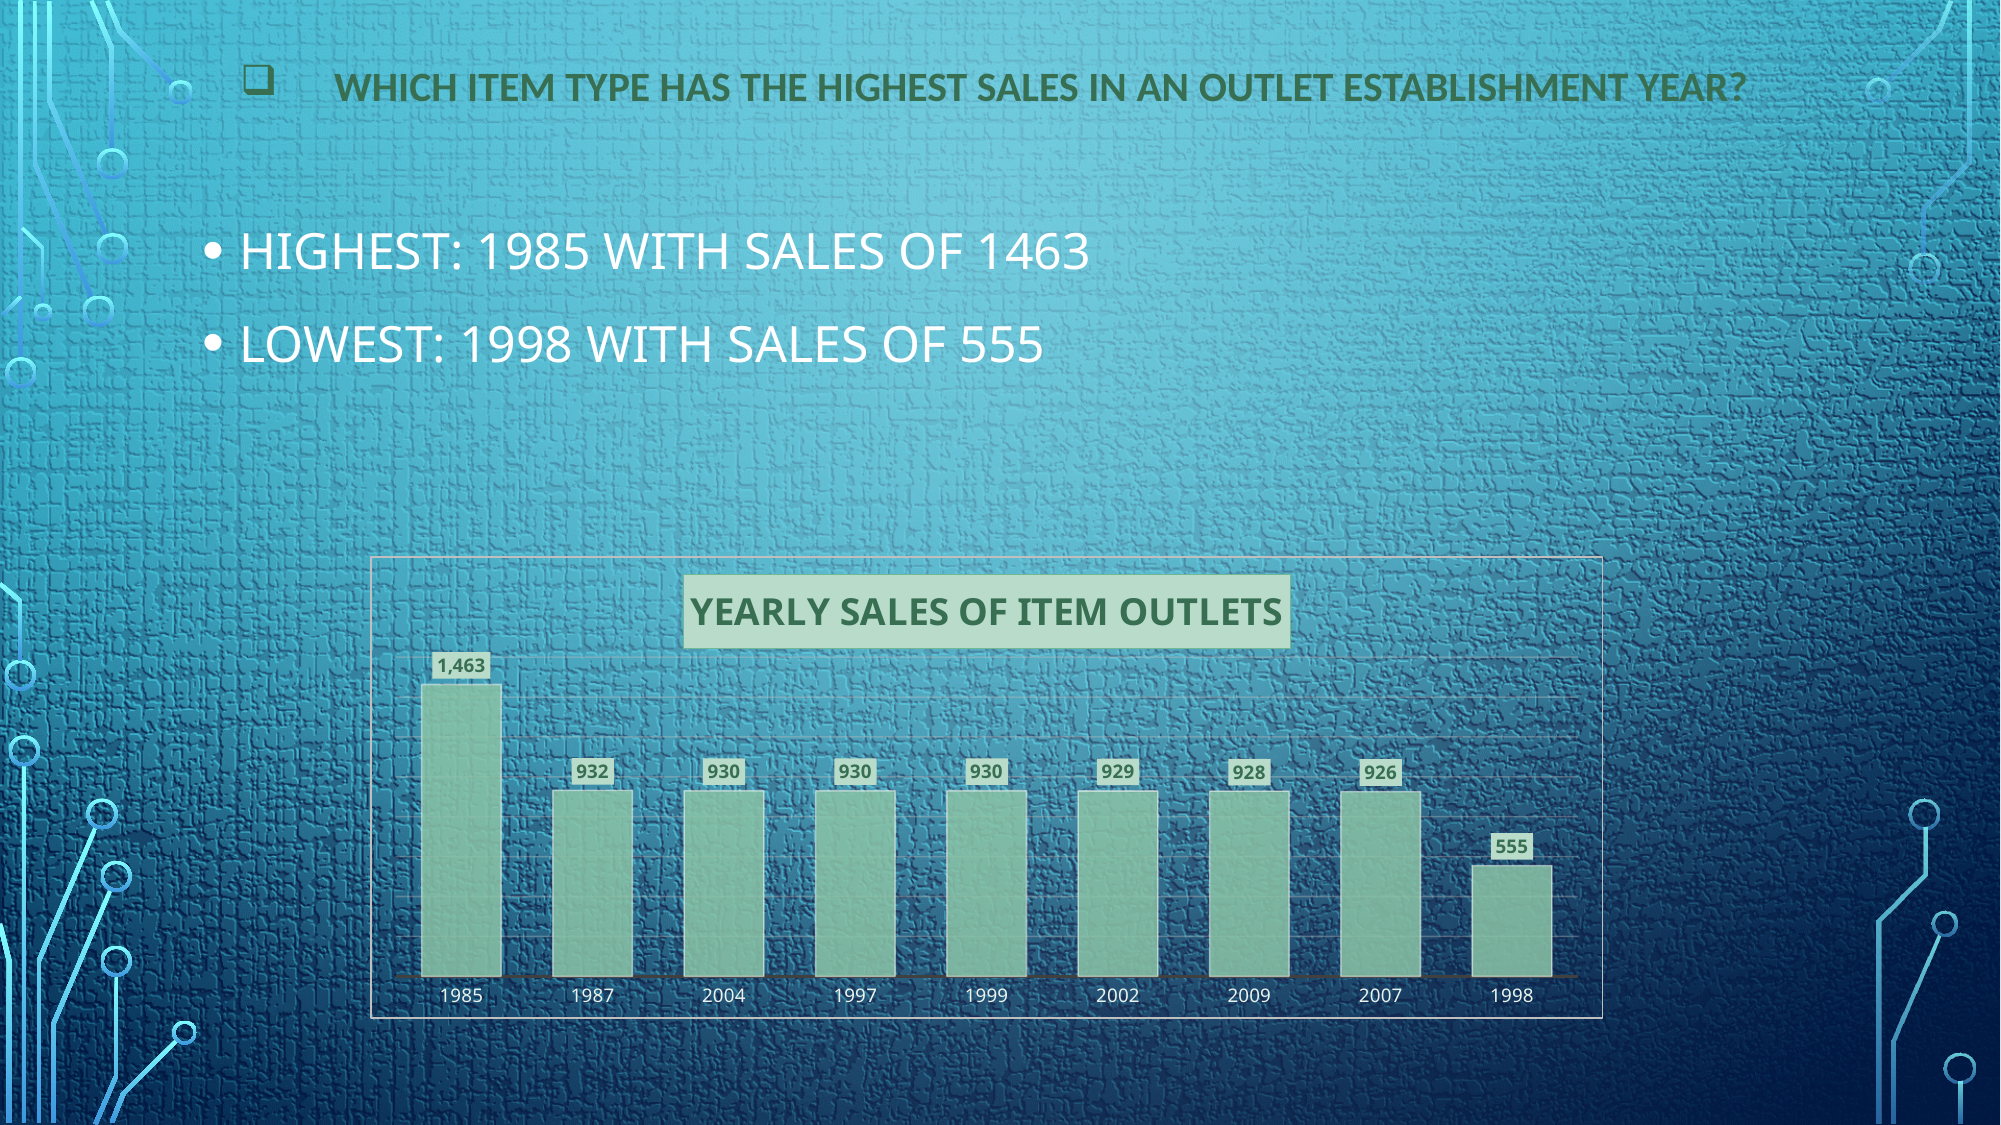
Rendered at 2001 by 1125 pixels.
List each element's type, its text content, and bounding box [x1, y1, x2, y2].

list HIGHEST: 1985 WITH SALES OF 1463 LOWEST: 1998 WITH SALES OF 555 [187, 200, 1813, 524]
chart [370, 555, 1604, 1019]
title WHICH ITEM TYPE HAS THE HIGHEST SALES IN AN OUTLET ESTABLISHMENT YEAR? [187, 21, 1813, 155]
